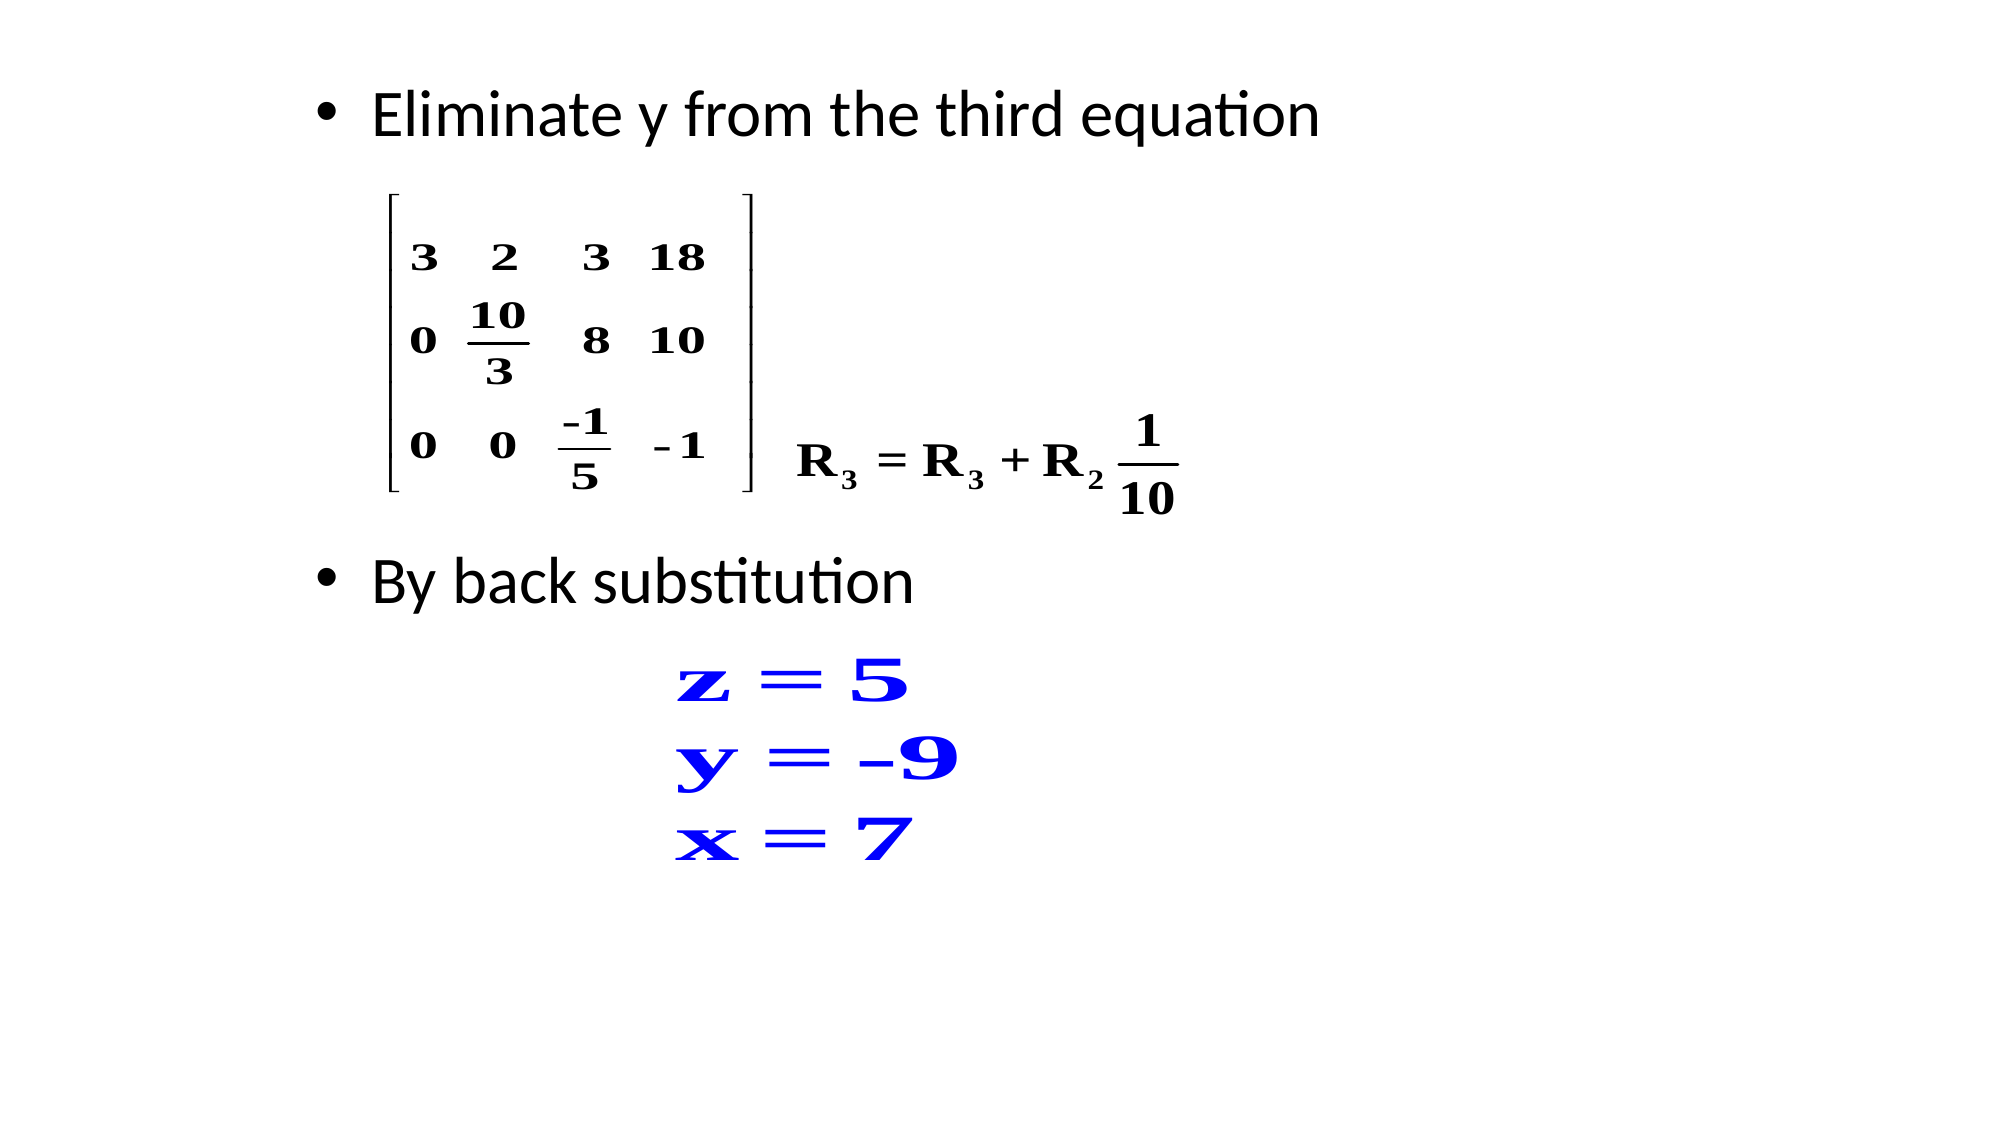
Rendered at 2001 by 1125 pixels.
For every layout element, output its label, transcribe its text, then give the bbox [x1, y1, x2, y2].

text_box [662, 649, 974, 872]
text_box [374, 187, 776, 501]
list Eliminate y from the third equation By back substitution [299, 62, 1676, 1038]
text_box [787, 399, 1188, 526]
